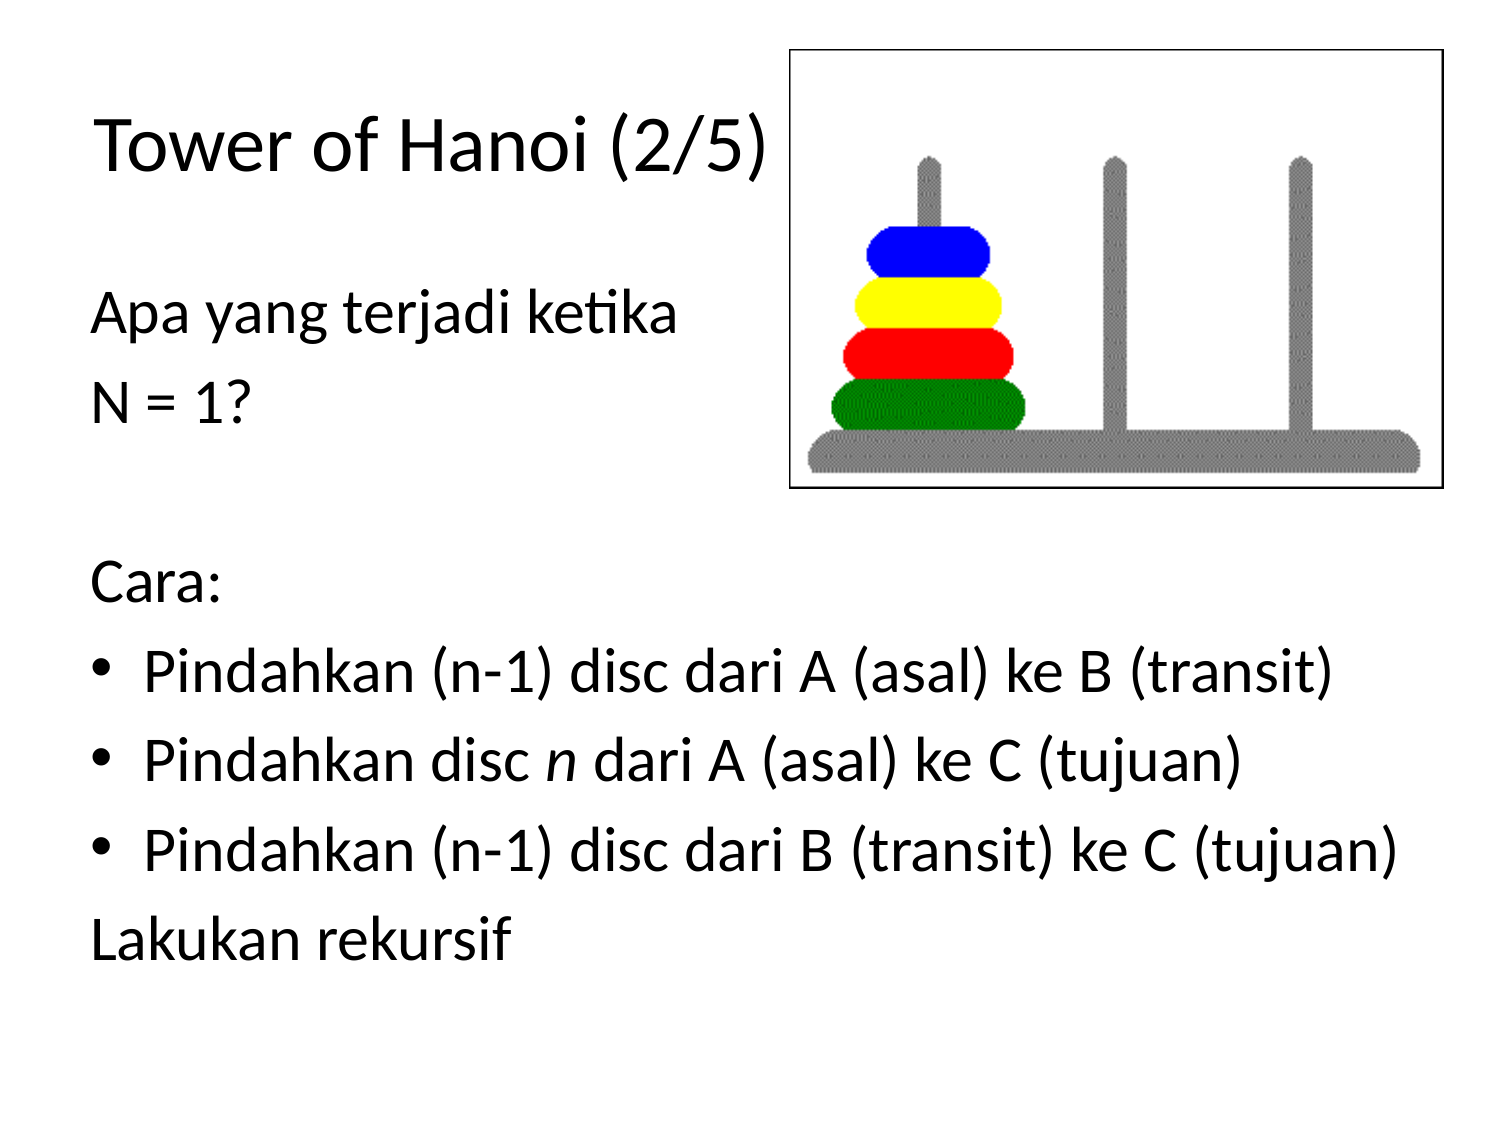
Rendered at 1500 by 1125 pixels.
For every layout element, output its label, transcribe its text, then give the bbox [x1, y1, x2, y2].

picture [789, 49, 1444, 490]
list Apa yang terjadi ketika N = 1? Cara: Pindahkan (n-1) disc dari A (asal) ke B (transit) Pindahkan disc n dari A (asal) ke C (tujuan) Pindahkan (n-1) disc dari B (transit) ke C (tujuan) Lakukan rekursif [75, 262, 1425, 1063]
title Tower of Hanoi (2/5) [75, 45, 790, 233]
